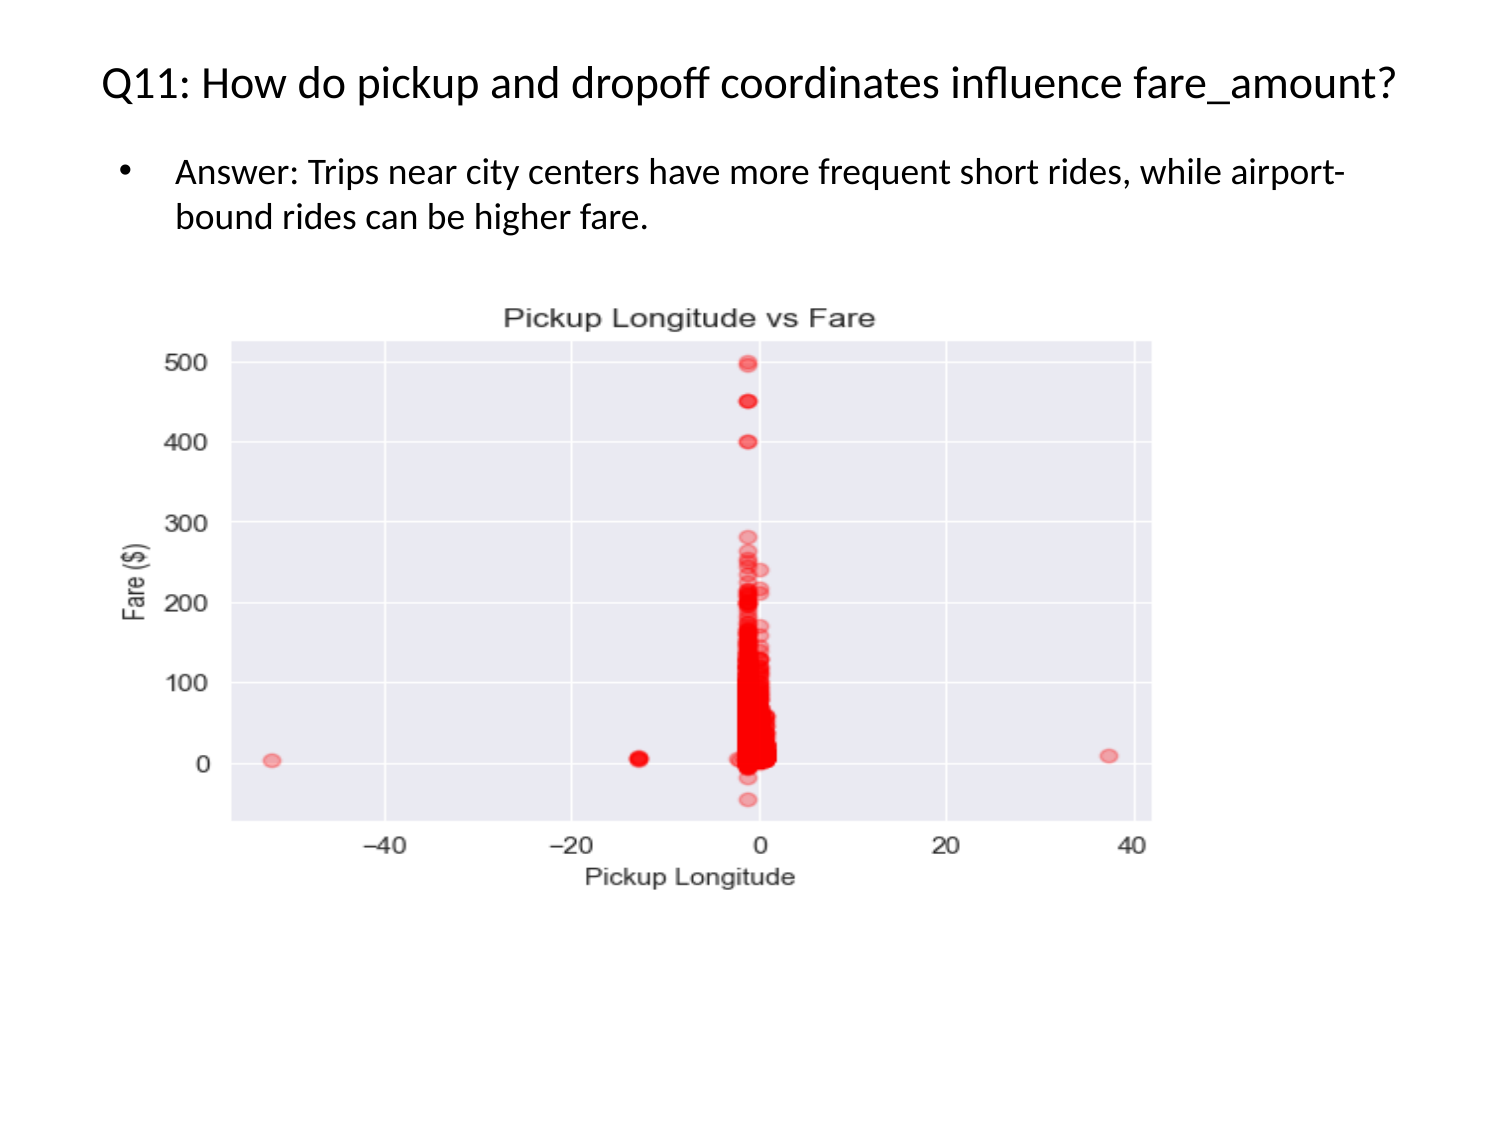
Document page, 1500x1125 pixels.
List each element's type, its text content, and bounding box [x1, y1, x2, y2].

picture [103, 293, 1171, 905]
title Q11: How do pickup and dropoff coordinates influence fare_amount? [75, 20, 1425, 140]
list Answer: Trips near city centers have more frequent short rides, while airport-bound rides can be higher fare. [103, 139, 1454, 258]
